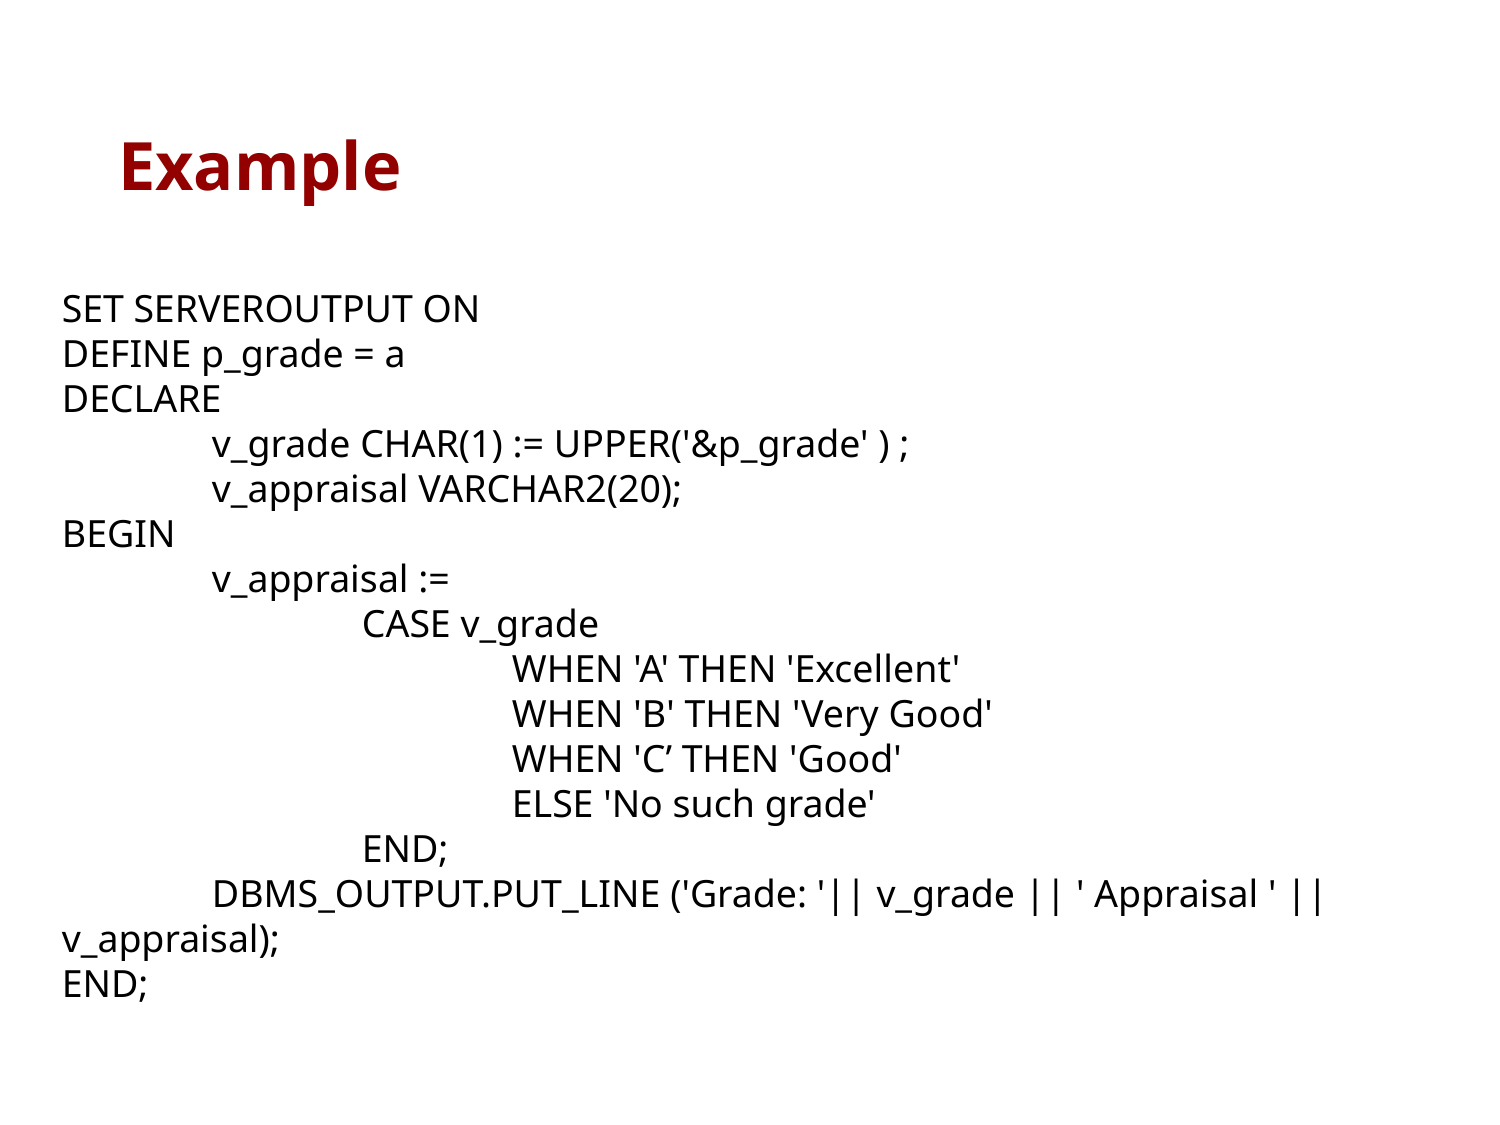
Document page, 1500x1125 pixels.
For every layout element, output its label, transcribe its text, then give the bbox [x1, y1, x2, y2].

text_box SET SERVEROUTPUT ON DEFINE p_grade = a DECLARE v_grade CHAR(1) := UPPER('&p_grade' ) ; v_appraisal VARCHAR2(20); BEGIN v_appraisal := CASE v_grade WHEN 'A' THEN 'Excellent' WHEN 'B' THEN 'Very Good' WHEN 'C’ THEN 'Good' ELSE 'No such grade' END; DBMS_OUTPUT.PUT_LINE ('Grade: '|| v_grade || ' Appraisal ' || v_appraisal); END; [47, 277, 1431, 1012]
title Example [103, 59, 1397, 277]
